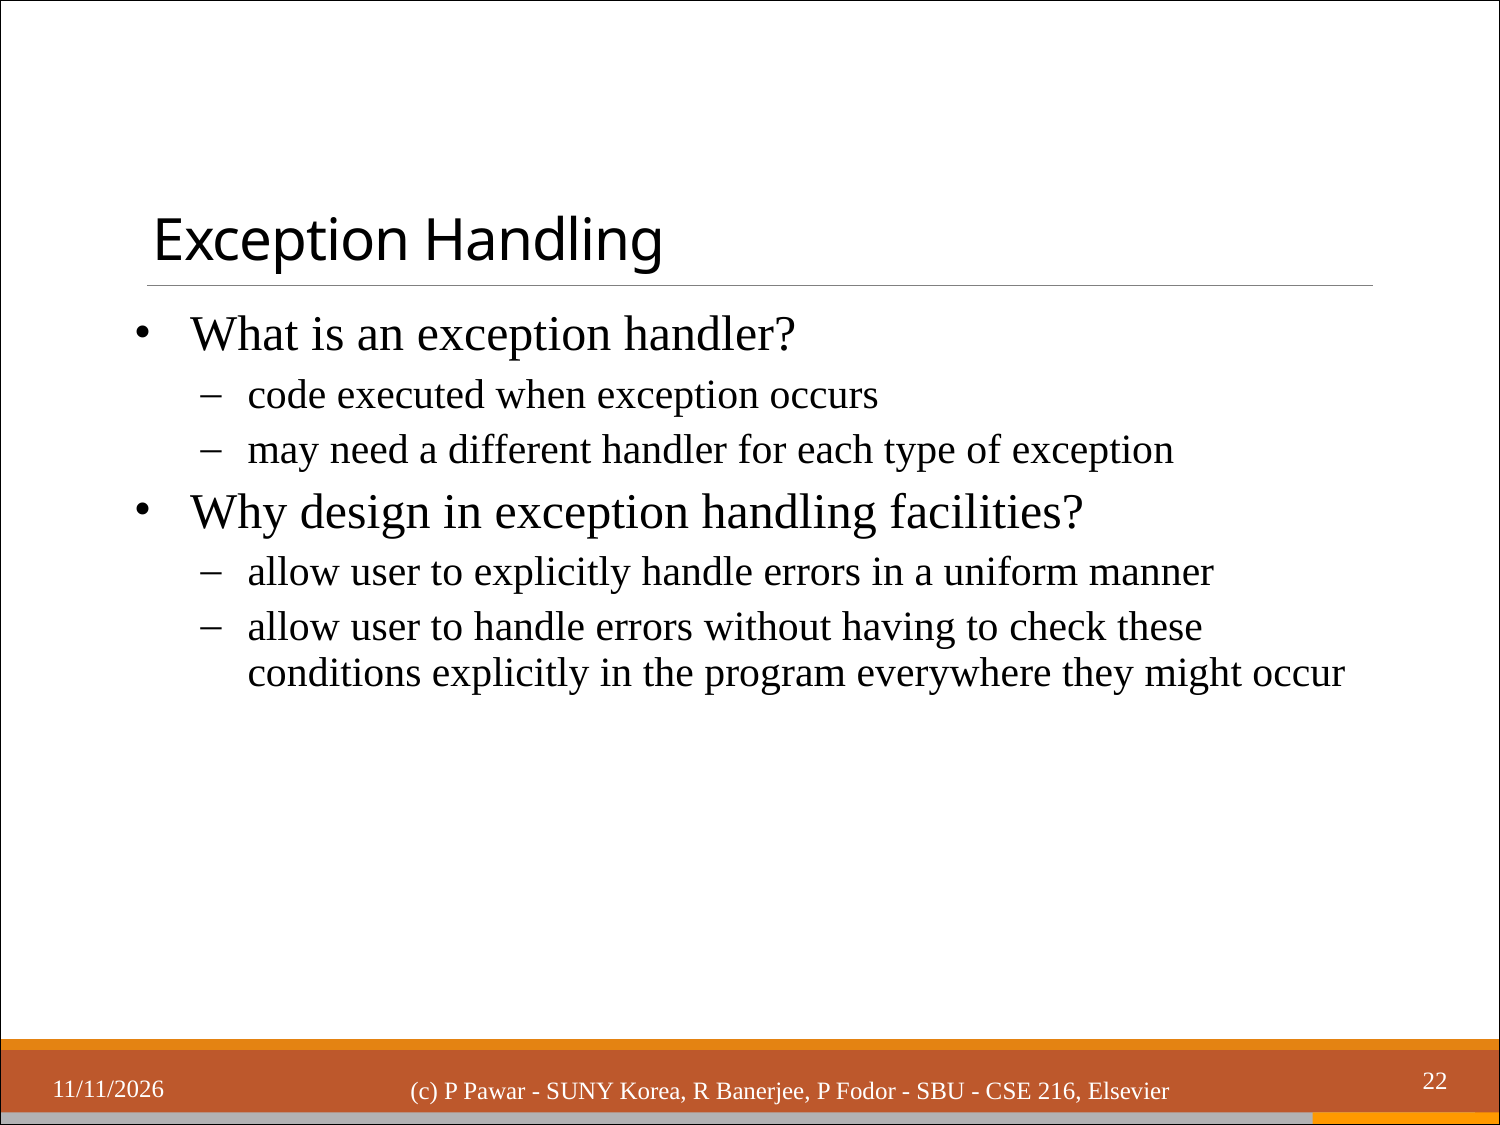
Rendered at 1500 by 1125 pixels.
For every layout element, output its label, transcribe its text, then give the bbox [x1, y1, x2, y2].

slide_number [37, 1057, 300, 1119]
footer (c) P Pawar - SUNY Korea, R Banerjee, P Fodor - SBU - CSE 216, Elsevier [355, 1059, 1226, 1120]
text_box [0, 0, 1500, 1125]
list What is an exception handler? code executed when exception occurs may need a different handler for each type of exception Why design in exception handling facilities? allow user to explicitly handle errors in a uniform manner allow user to handle errors without having to check these conditions explicitly in the program everywhere they might occur [119, 299, 1410, 1125]
slide_number 22 [1338, 1057, 1463, 1119]
title Exception Handling [138, 93, 1500, 281]
